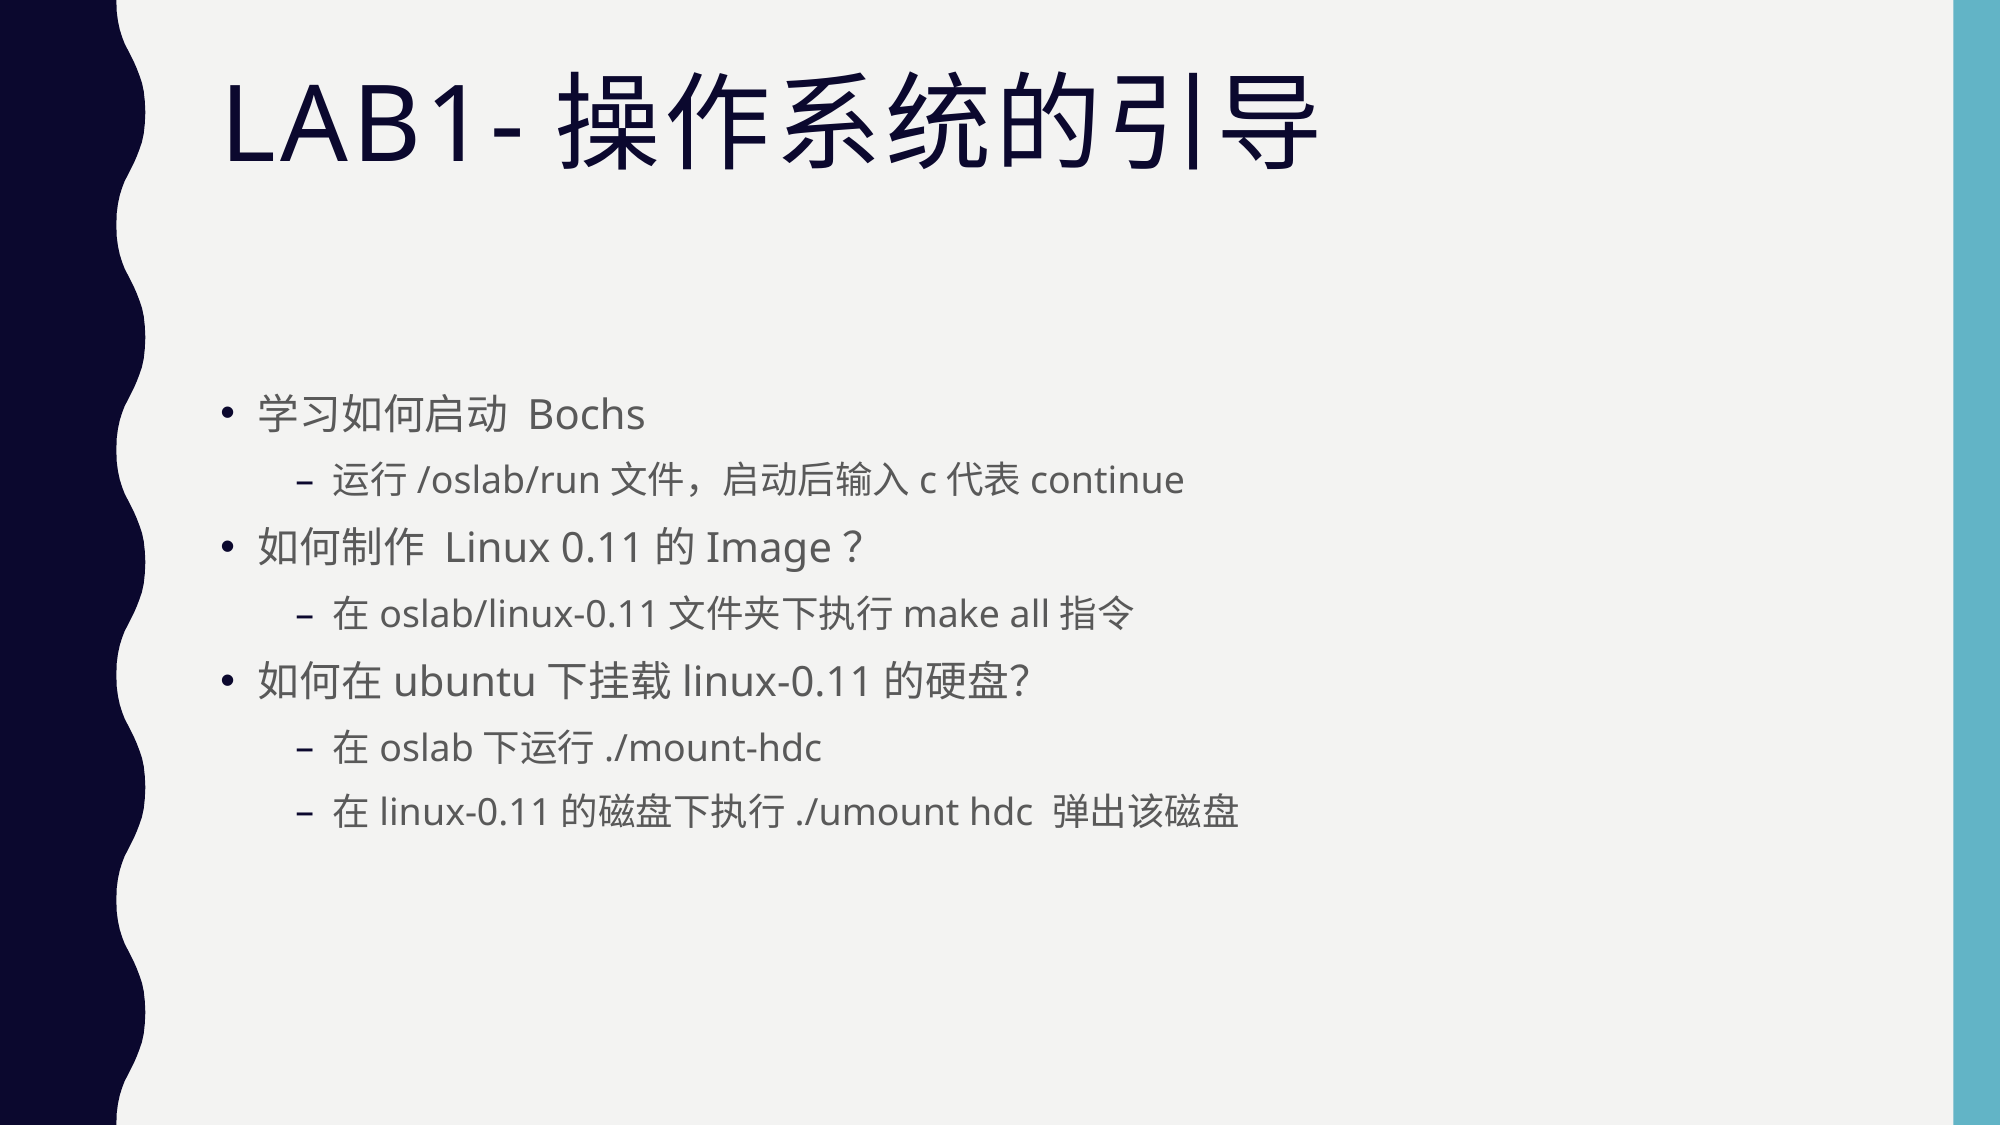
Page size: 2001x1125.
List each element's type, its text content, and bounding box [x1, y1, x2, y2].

title Lab1-操作系统的引导 [205, 62, 1875, 308]
list 学习如何启动 Bochs 运行/oslab/run文件，启动后输入c代表continue 如何制作 Linux 0.11的Image？ 在oslab/linux-0.11文件夹下执行make all指令 如何在ubuntu下挂载linux-0.11的硬盘？ 在oslab下运行./mount-hdc 在linux-0.11的磁盘下执行./umount hdc 弹出该磁盘 [205, 375, 1875, 965]
